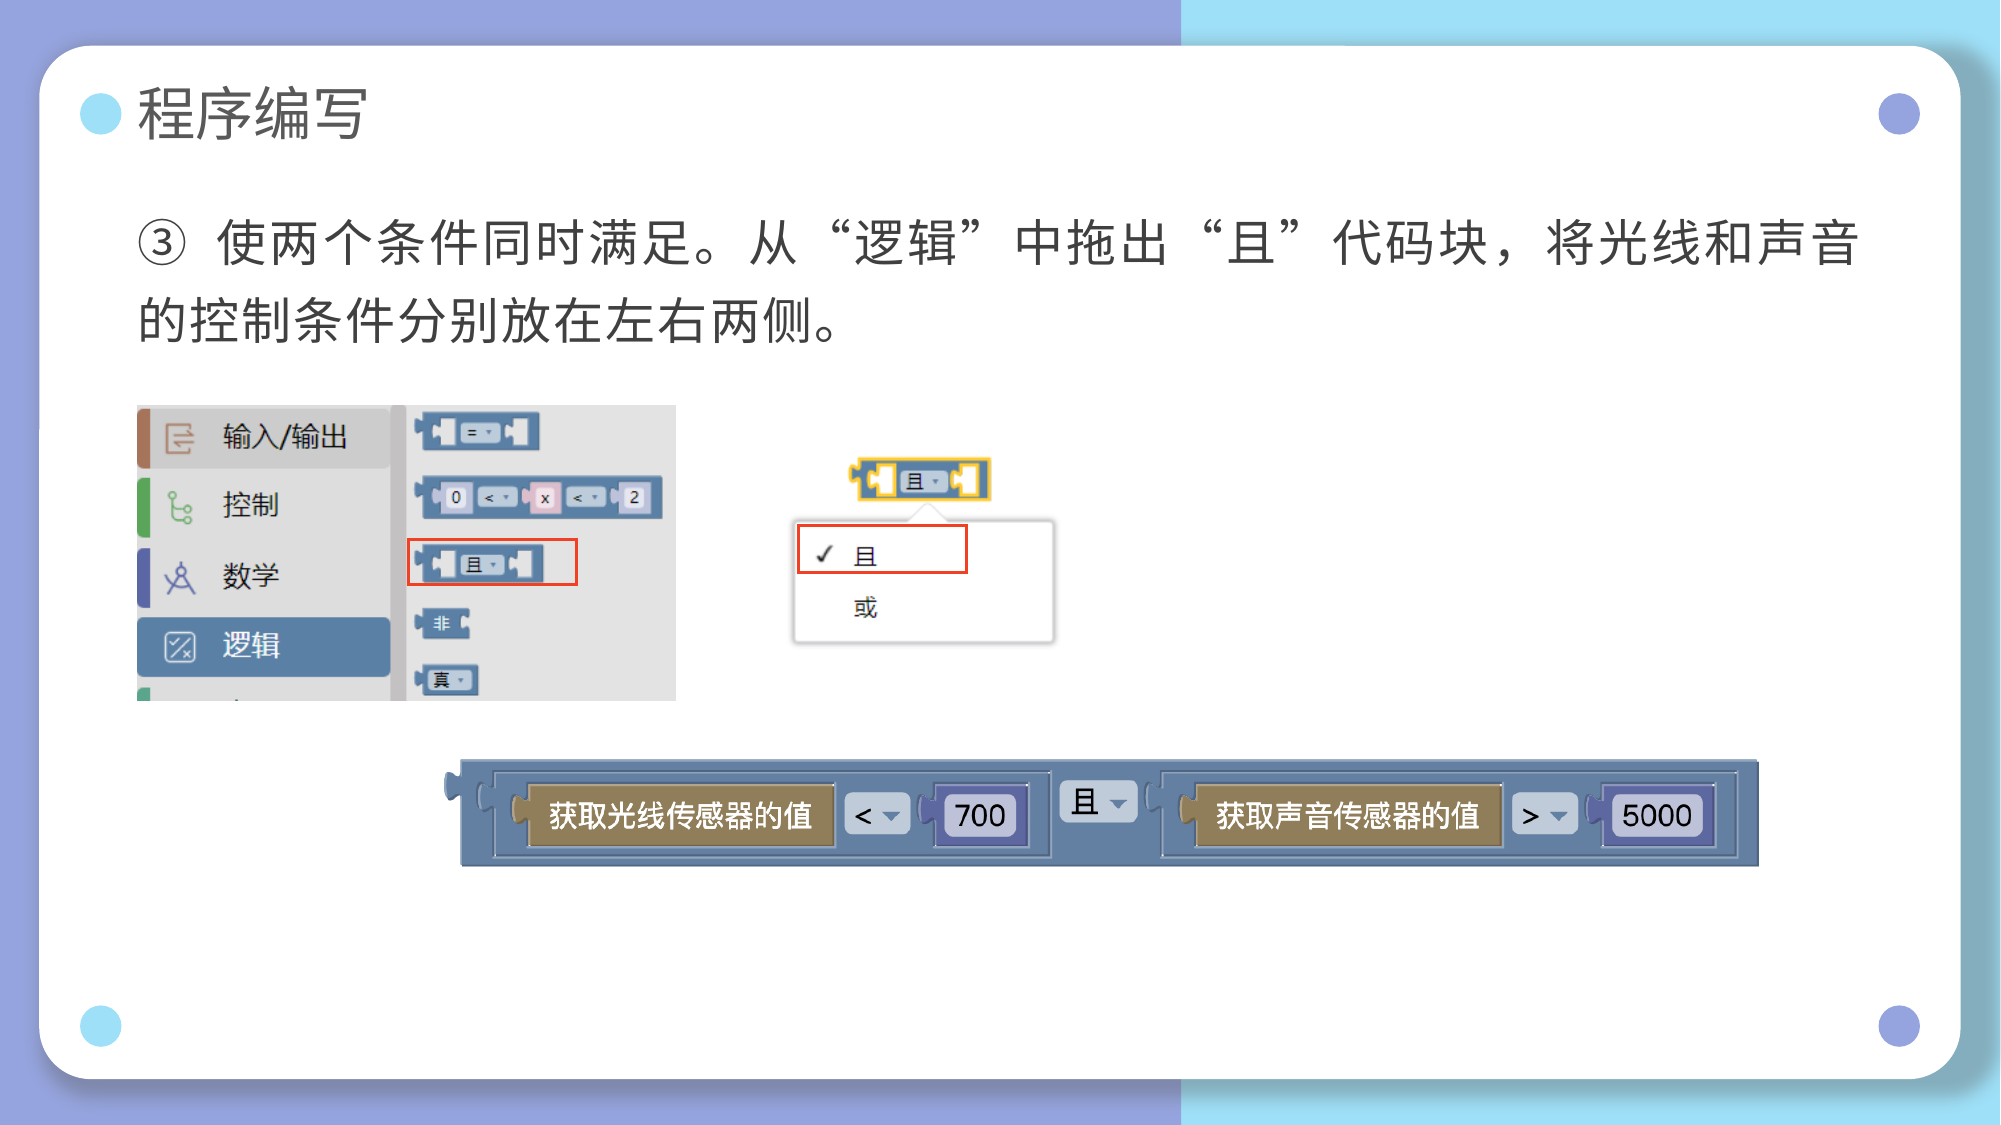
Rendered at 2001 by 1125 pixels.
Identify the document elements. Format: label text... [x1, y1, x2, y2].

picture [137, 405, 676, 702]
picture [777, 429, 1071, 670]
title 程序编写 [137, 77, 976, 157]
picture [441, 744, 1773, 874]
list ③ 使两个条件同时满足。从“逻辑”中拖出“且”代码块，将光线和声音的控制条件分别放在左右两侧。 [137, 185, 1863, 430]
